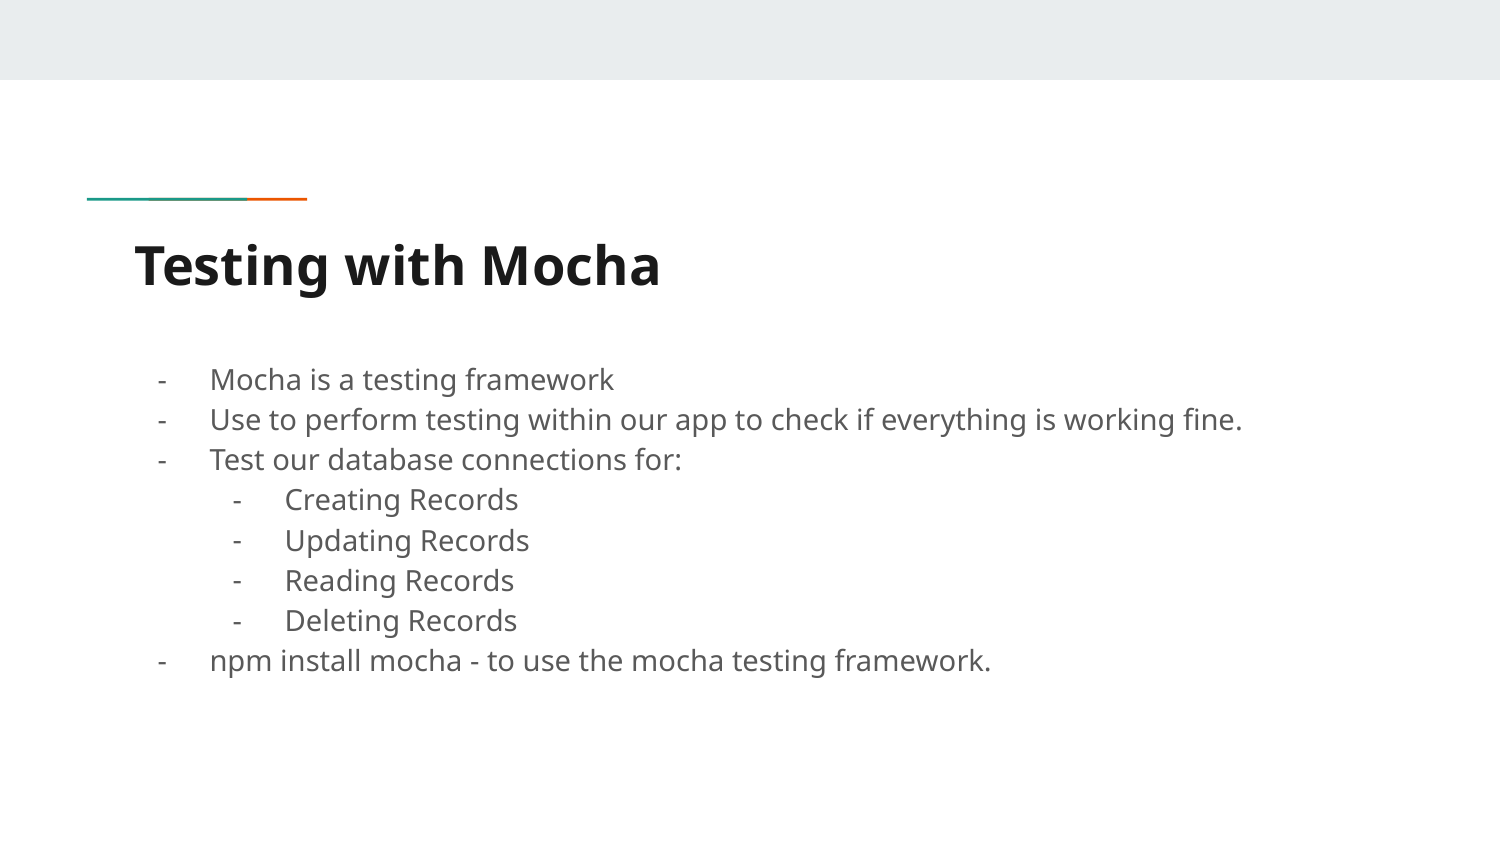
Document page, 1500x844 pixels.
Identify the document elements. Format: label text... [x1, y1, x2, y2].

list Mocha is a testing framework Use to perform testing within our app to check if everything is working fine. Test our database connections for: Creating Records Updating Records Reading Records Deleting Records npm install mocha - to use the mocha testing framework. [119, 341, 1381, 712]
title Testing with Mocha [119, 216, 1381, 305]
